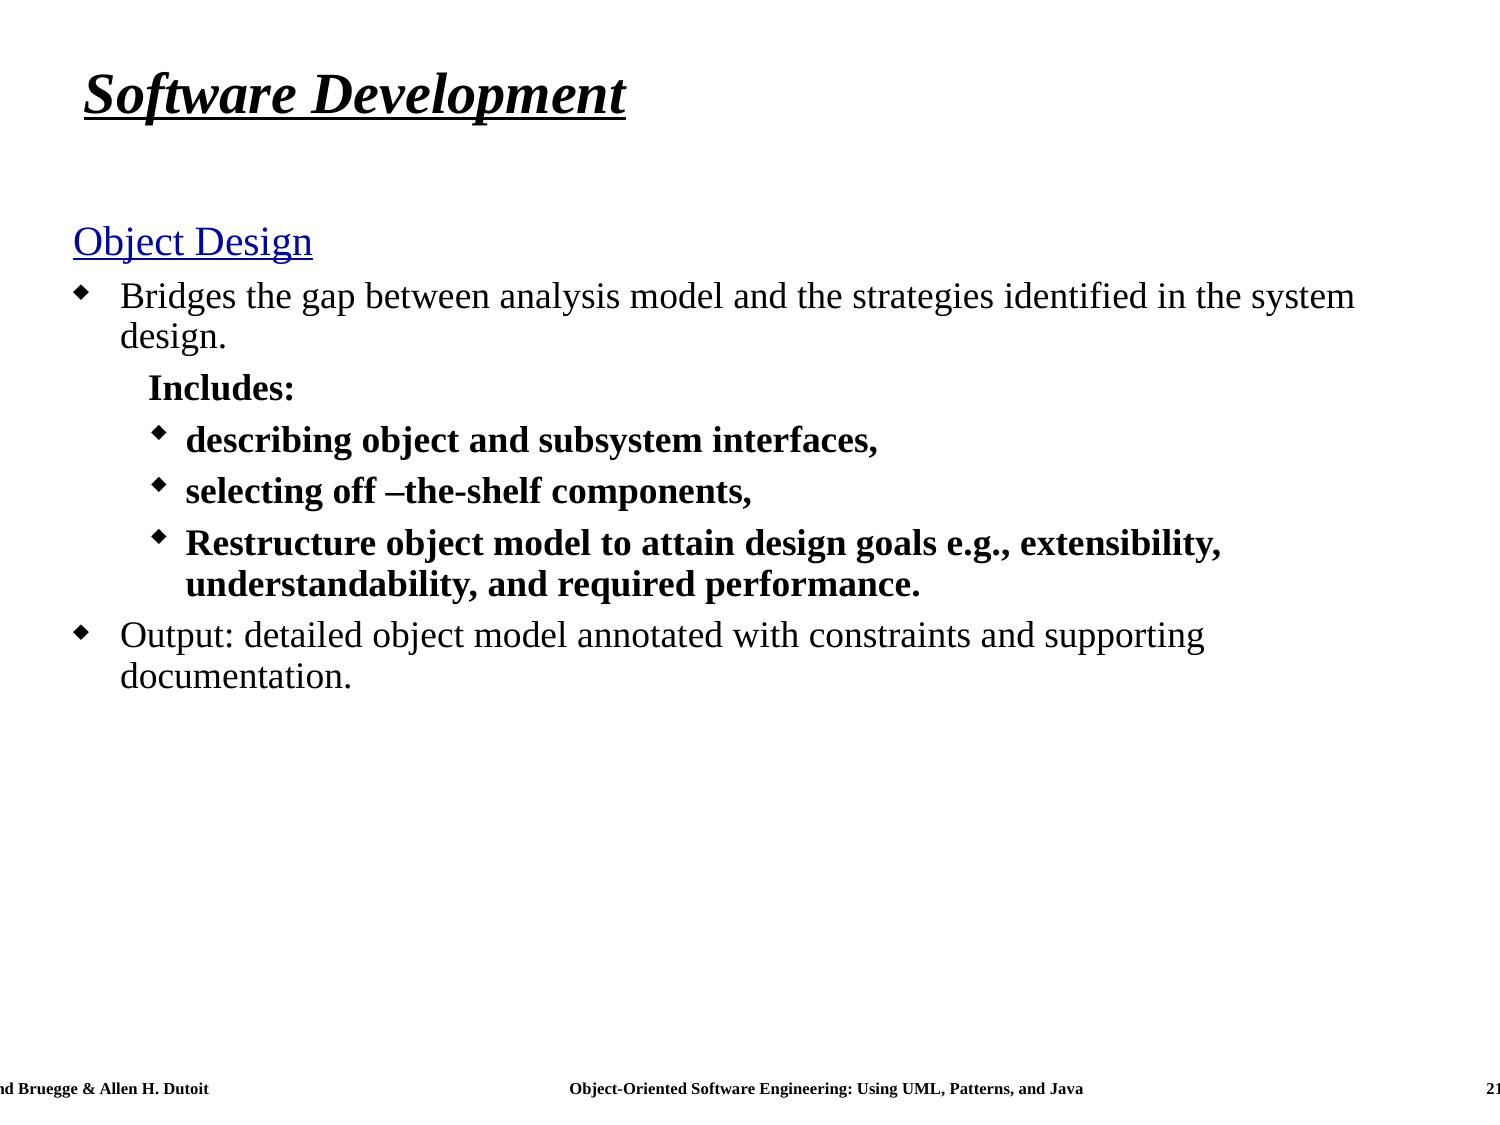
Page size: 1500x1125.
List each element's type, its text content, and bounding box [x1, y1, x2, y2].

list Object Design Bridges the gap between analysis model and the strategies identified in the system design. Includes: describing object and subsystem interfaces, selecting off –the-shelf components, Restructure object model to attain design goals e.g., extensibility, understandability, and required performance. Output: detailed object model annotated with constraints and supporting documentation. [57, 211, 1414, 1021]
title Software Development [68, 35, 1407, 153]
